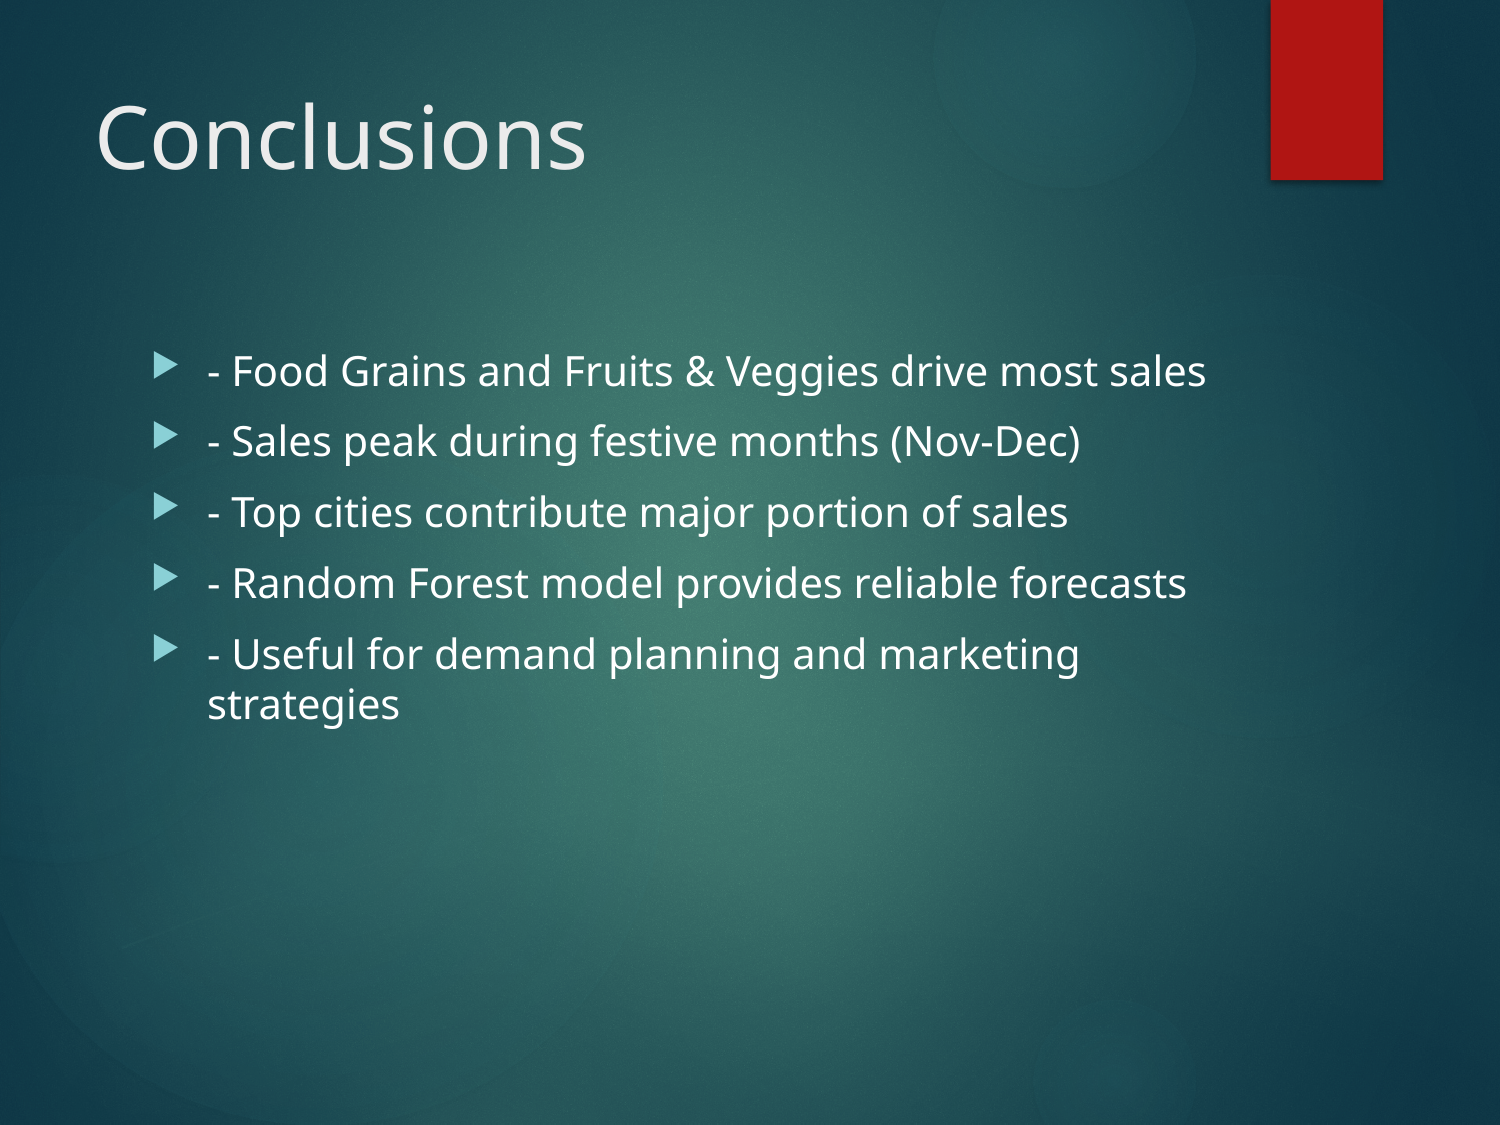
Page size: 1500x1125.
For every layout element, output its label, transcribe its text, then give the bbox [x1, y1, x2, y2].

title Conclusions [79, 74, 1237, 304]
list - Food Grains and Fruits & Veggies drive most sales - Sales peak during festive months (Nov-Dec) - Top cities contribute major portion of sales - Random Forest model provides reliable forecasts - Useful for demand planning and marketing strategies [135, 336, 1237, 1025]
